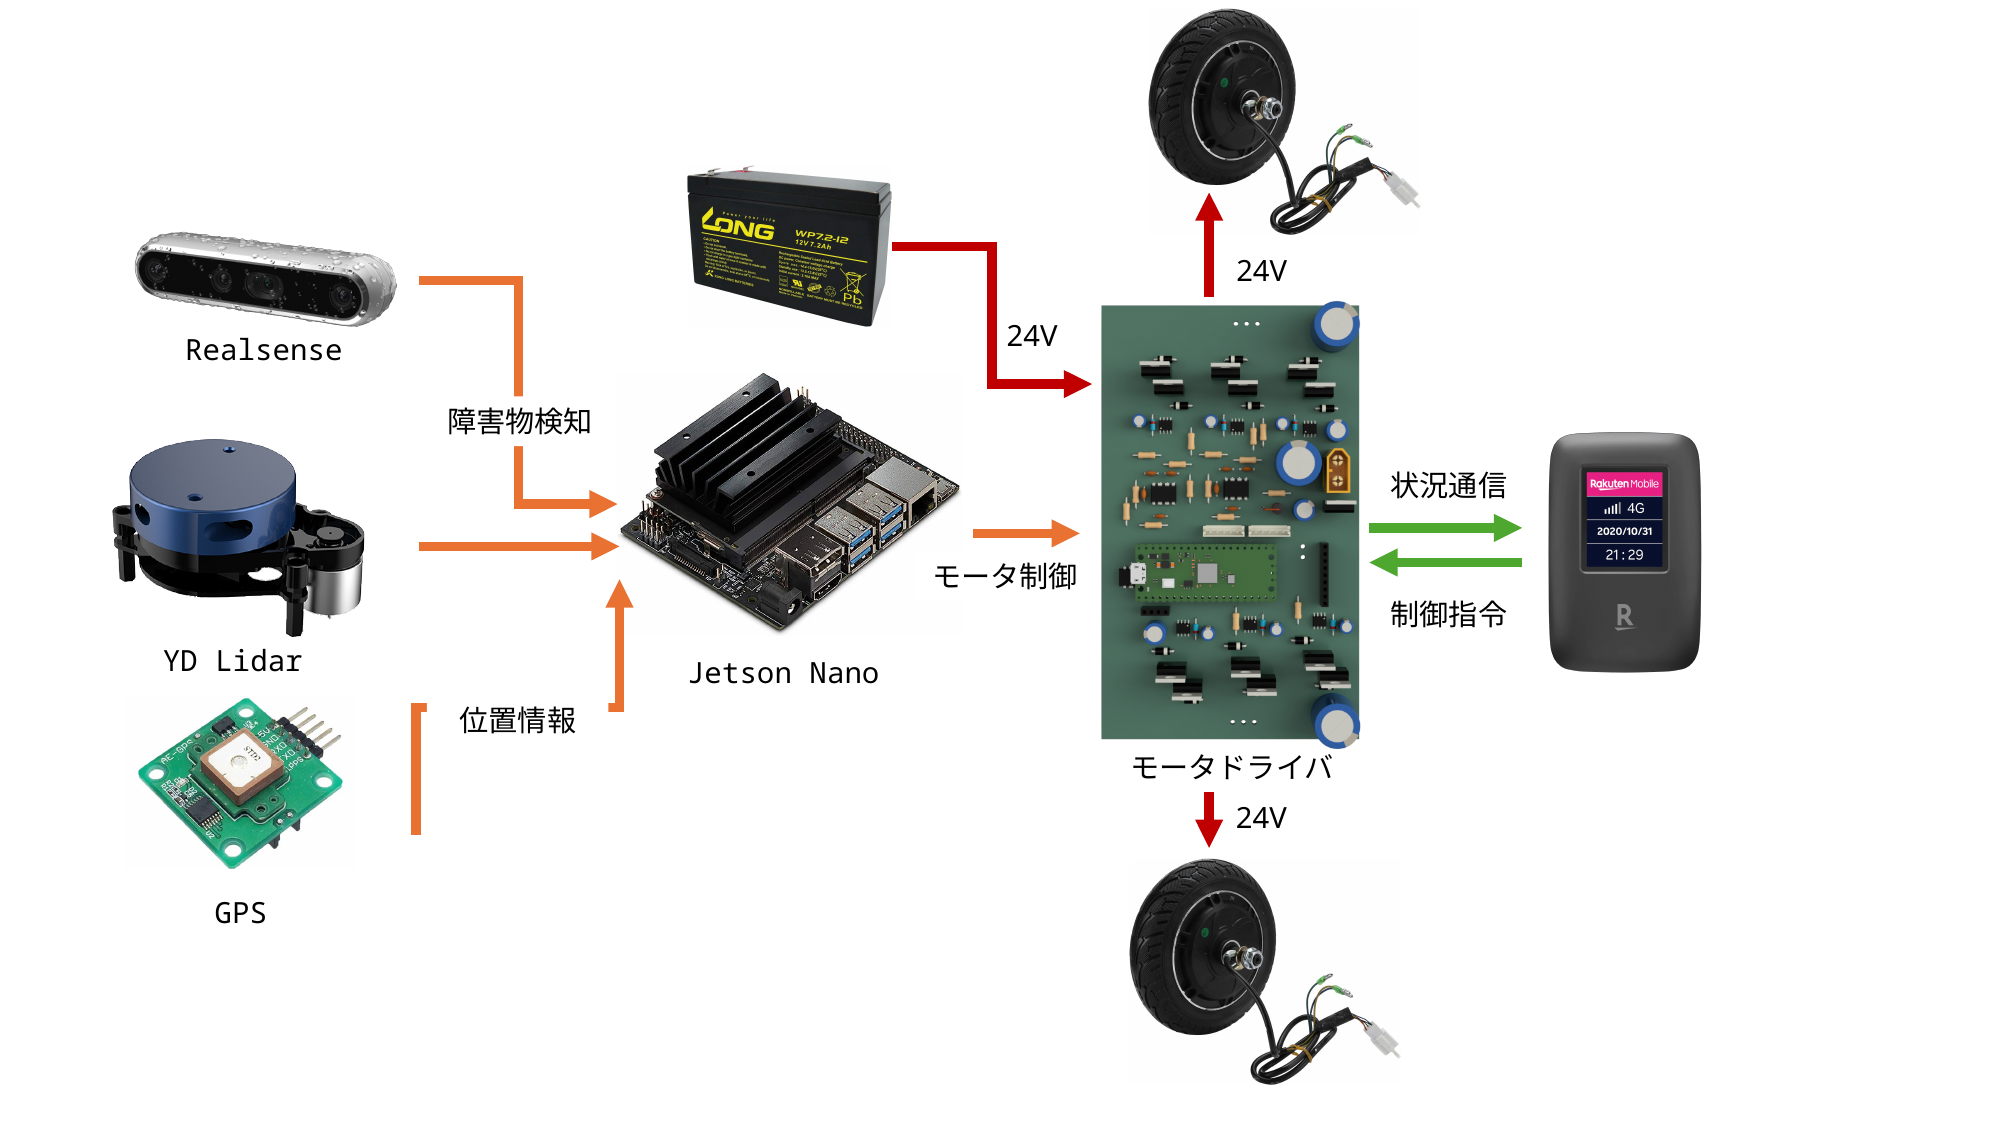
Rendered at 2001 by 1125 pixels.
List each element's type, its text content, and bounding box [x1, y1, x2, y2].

picture [1002, 297, 1461, 755]
text_box 24V [1221, 791, 1518, 842]
picture [1148, 7, 1421, 235]
text_box Realsense [74, 324, 418, 374]
text_box 状況通信 [1461, 460, 1540, 510]
text_box GPS [50, 887, 431, 937]
picture [1128, 858, 1402, 1086]
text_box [418, 280, 619, 505]
text_box YD Lidar [42, 634, 415, 685]
text_box 制御指令 [1461, 589, 1540, 639]
text_box 24V [1221, 245, 1518, 295]
picture [616, 372, 962, 637]
picture [94, 411, 372, 652]
text_box モータ制御 [962, 551, 1002, 601]
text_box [891, 245, 1093, 385]
picture [125, 225, 420, 336]
text_box Jetson Nano [620, 646, 974, 697]
text_box モータドライバ [1114, 741, 1350, 792]
picture [125, 696, 356, 870]
picture [1547, 425, 1705, 678]
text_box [415, 578, 620, 836]
picture [686, 165, 893, 328]
